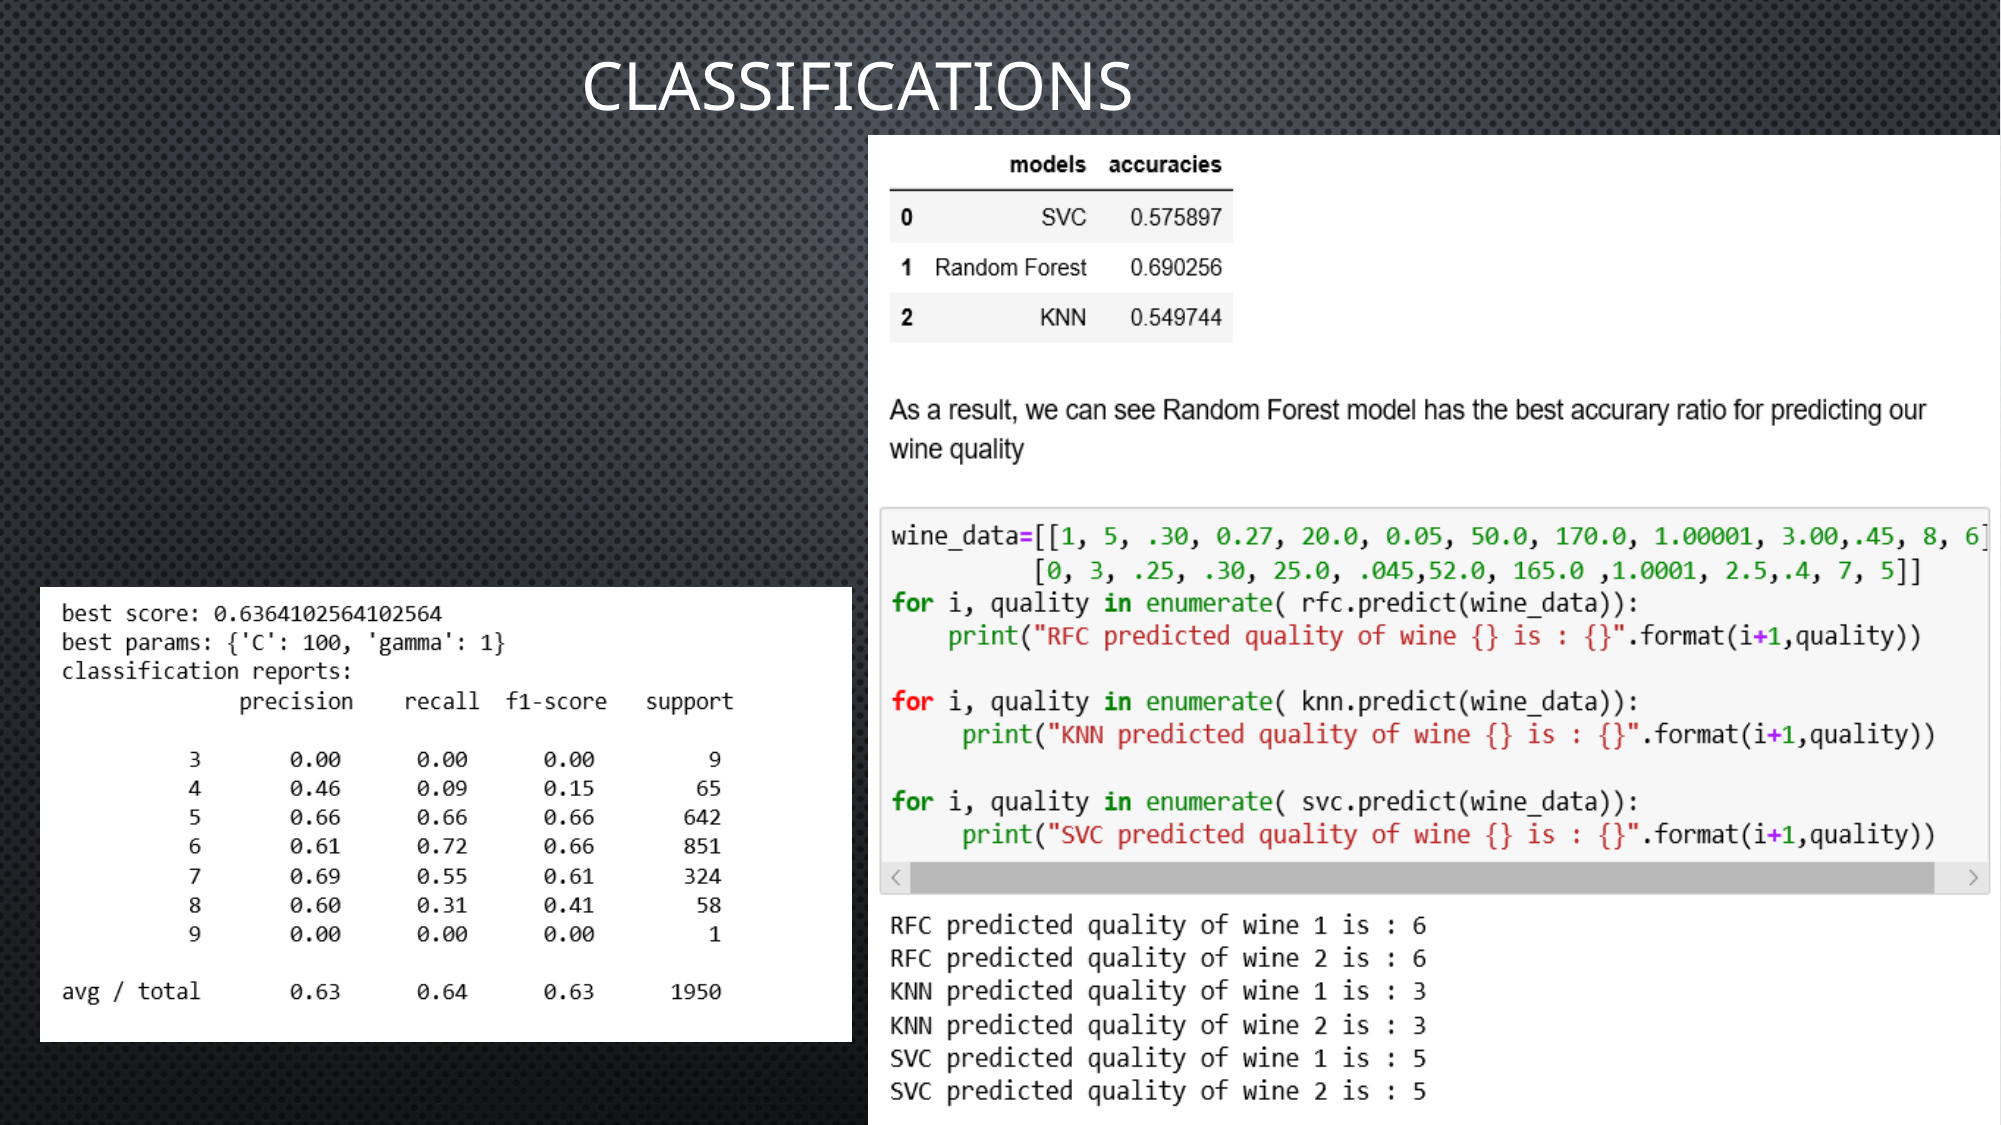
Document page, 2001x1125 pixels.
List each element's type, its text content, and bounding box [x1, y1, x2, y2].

title Classifications [40, 12, 1676, 155]
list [40, 587, 852, 1042]
picture [868, 135, 2000, 1125]
